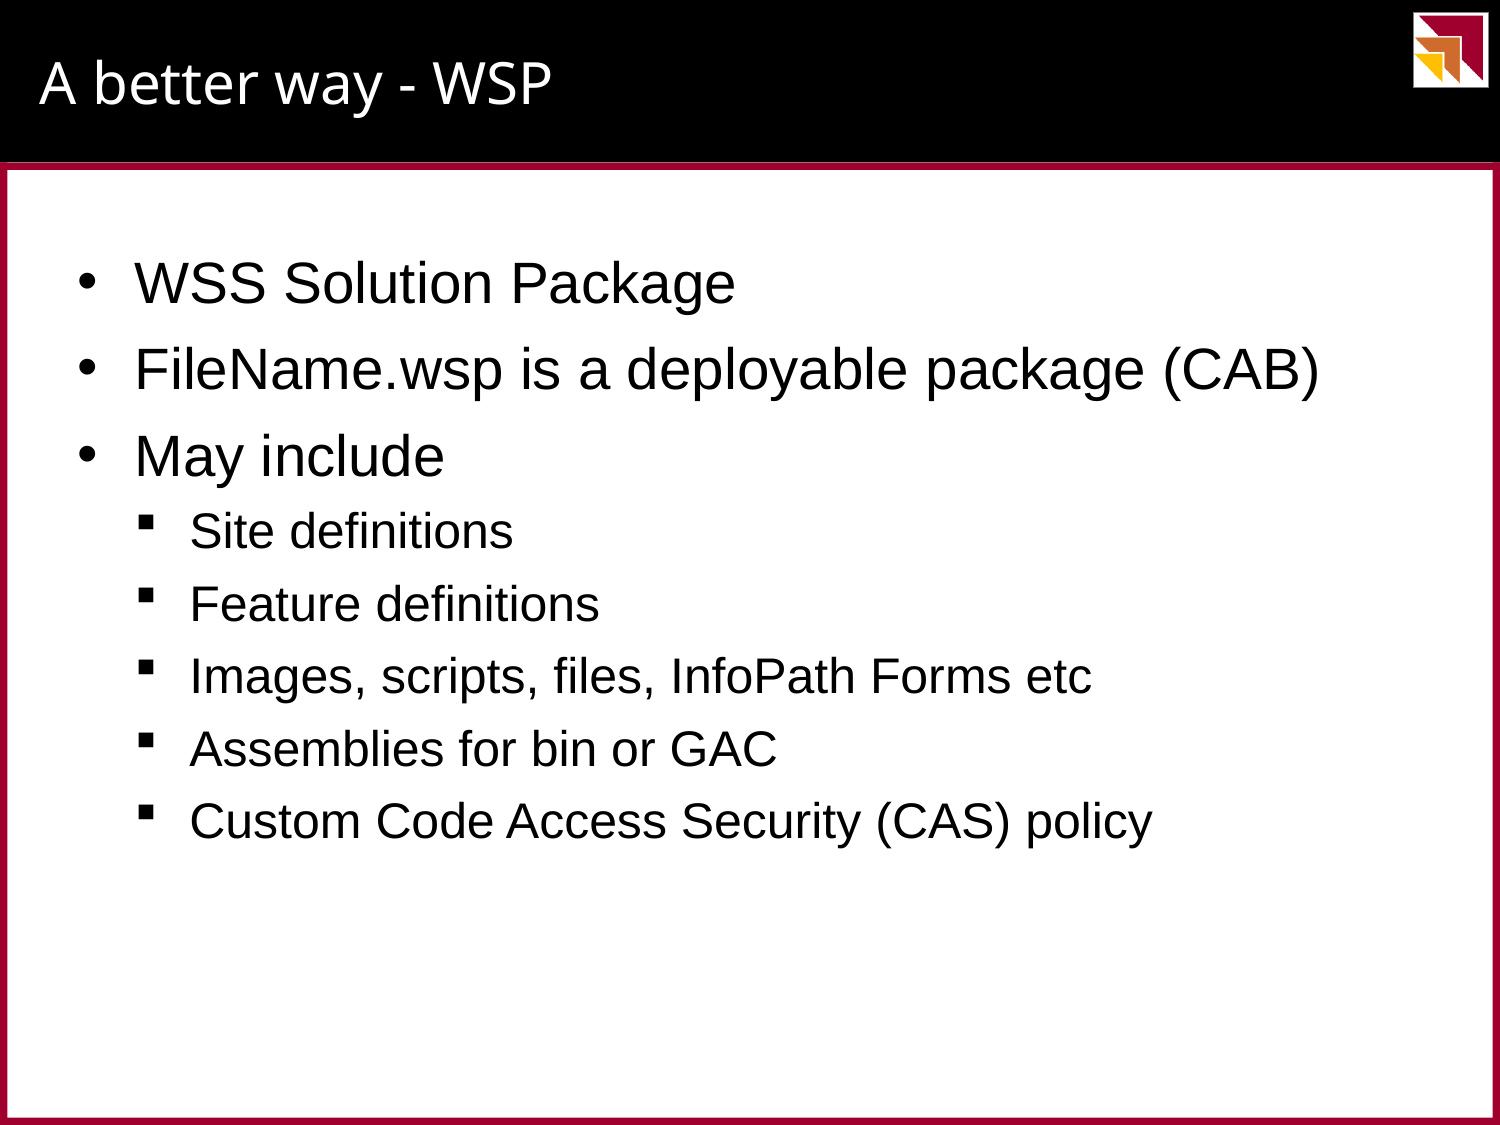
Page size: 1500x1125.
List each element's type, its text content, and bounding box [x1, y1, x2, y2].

title A better way - WSP [24, 0, 1400, 163]
list WSS Solution Package FileName.wsp is a deployable package (CAB) May include Site definitions Feature definitions Images, scripts, files, InfoPath Forms etc Assemblies for bin or GAC Custom Code Access Security (CAS) policy [62, 237, 1438, 1088]
picture [1414, 13, 1488, 87]
